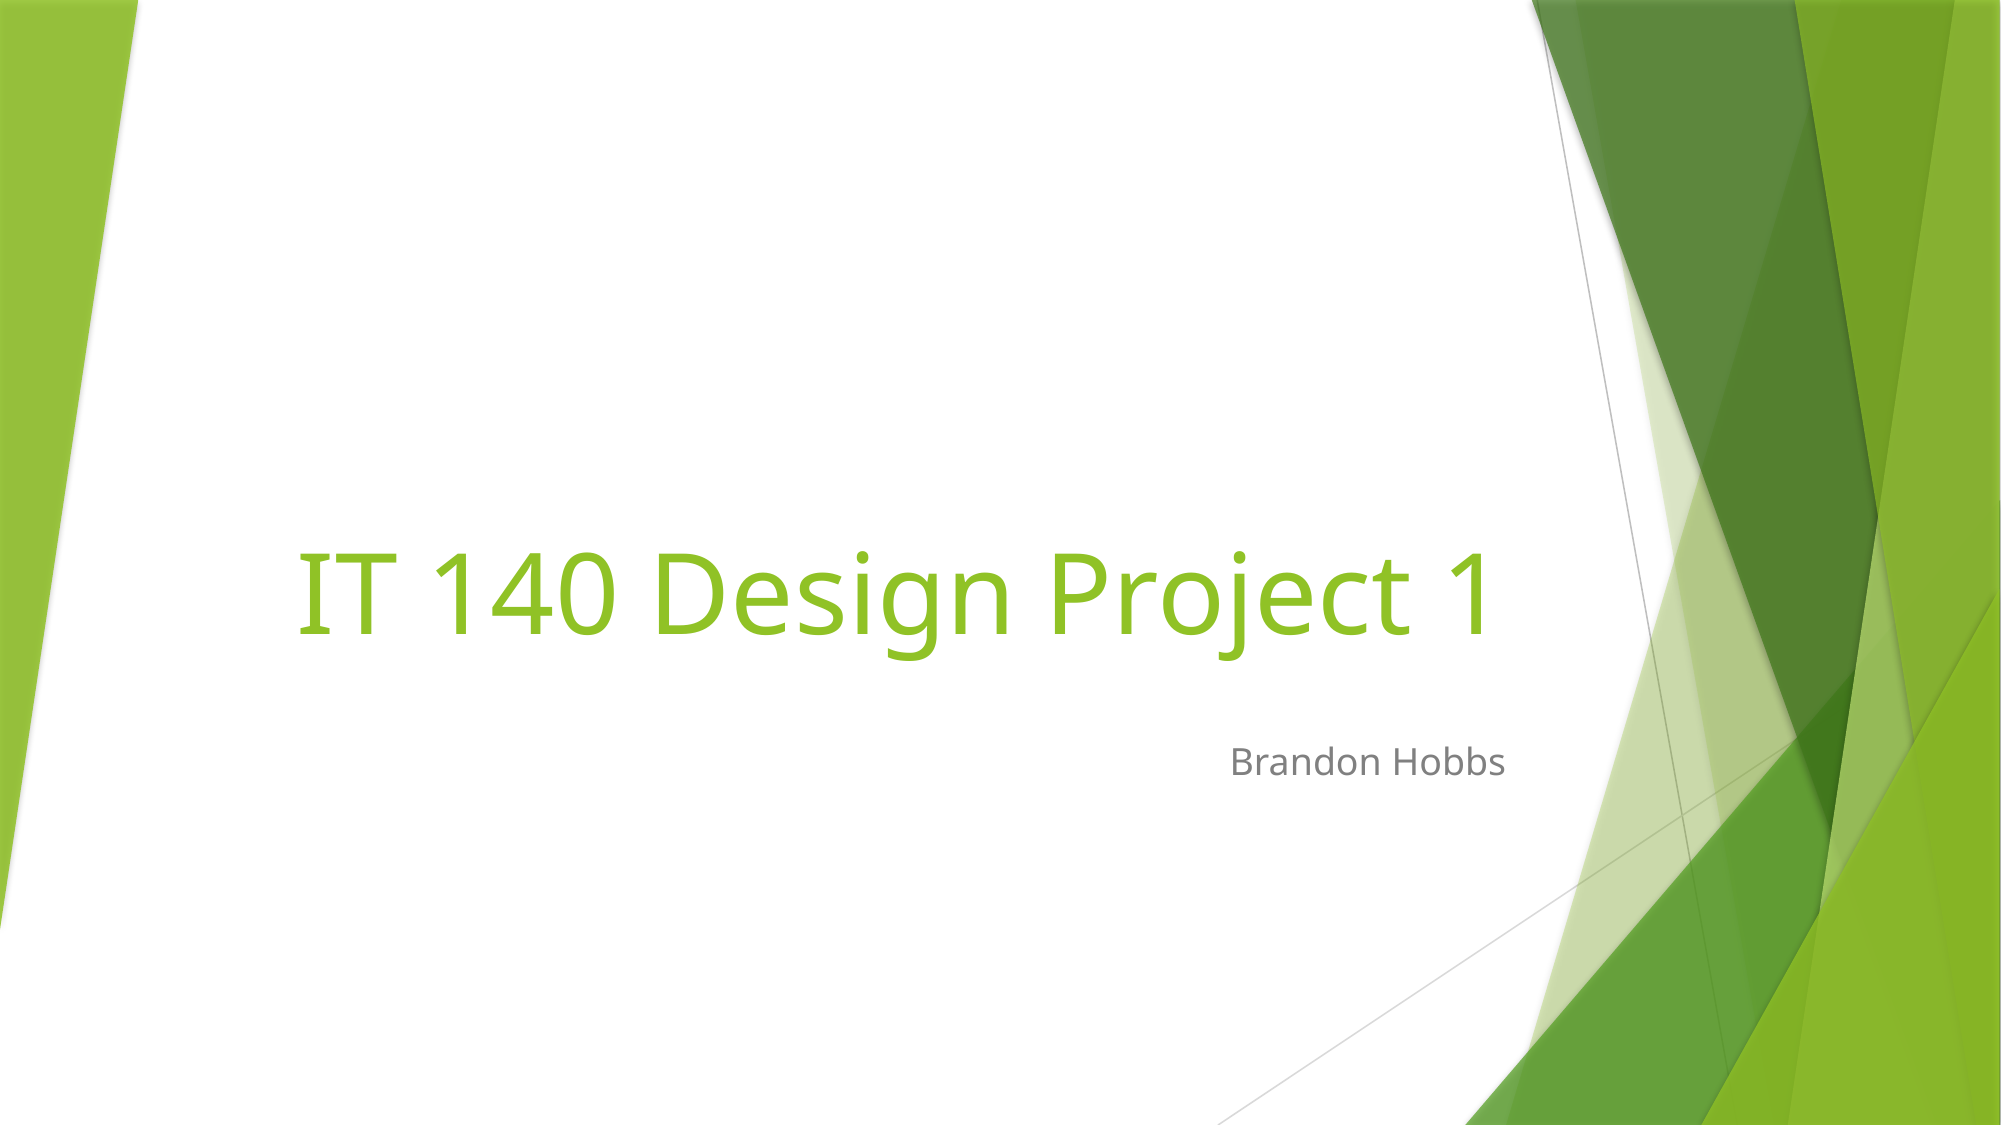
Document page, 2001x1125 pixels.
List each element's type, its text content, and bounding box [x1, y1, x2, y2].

subtitle Brandon Hobbs [247, 664, 1522, 845]
title IT 140 Design Project 1 [247, 394, 1522, 664]
